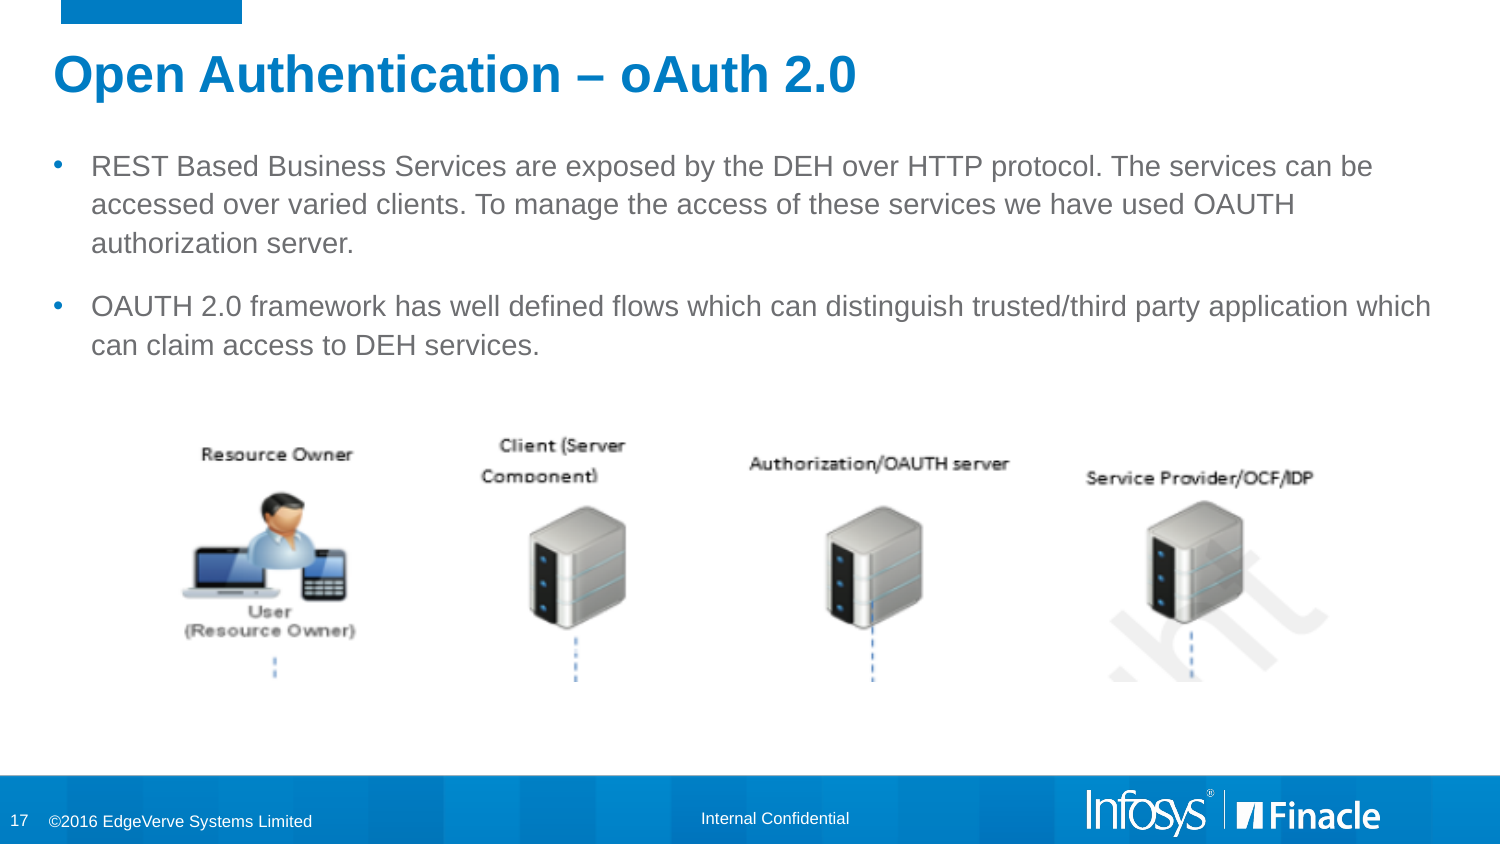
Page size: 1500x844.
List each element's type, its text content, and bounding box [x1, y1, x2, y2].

title Open Authentication – oAuth 2.0 [38, 23, 1463, 112]
picture [0, 768, 1500, 844]
picture [159, 395, 1341, 682]
list REST Based Business Services are exposed by the DEH over HTTP protocol. The services can be accessed over varied clients. To manage the access of these services we have used OAUTH authorization server. OAUTH 2.0 framework has well defined flows which can distinguish trusted/third party application which can claim access to DEH services. [38, 136, 1463, 750]
